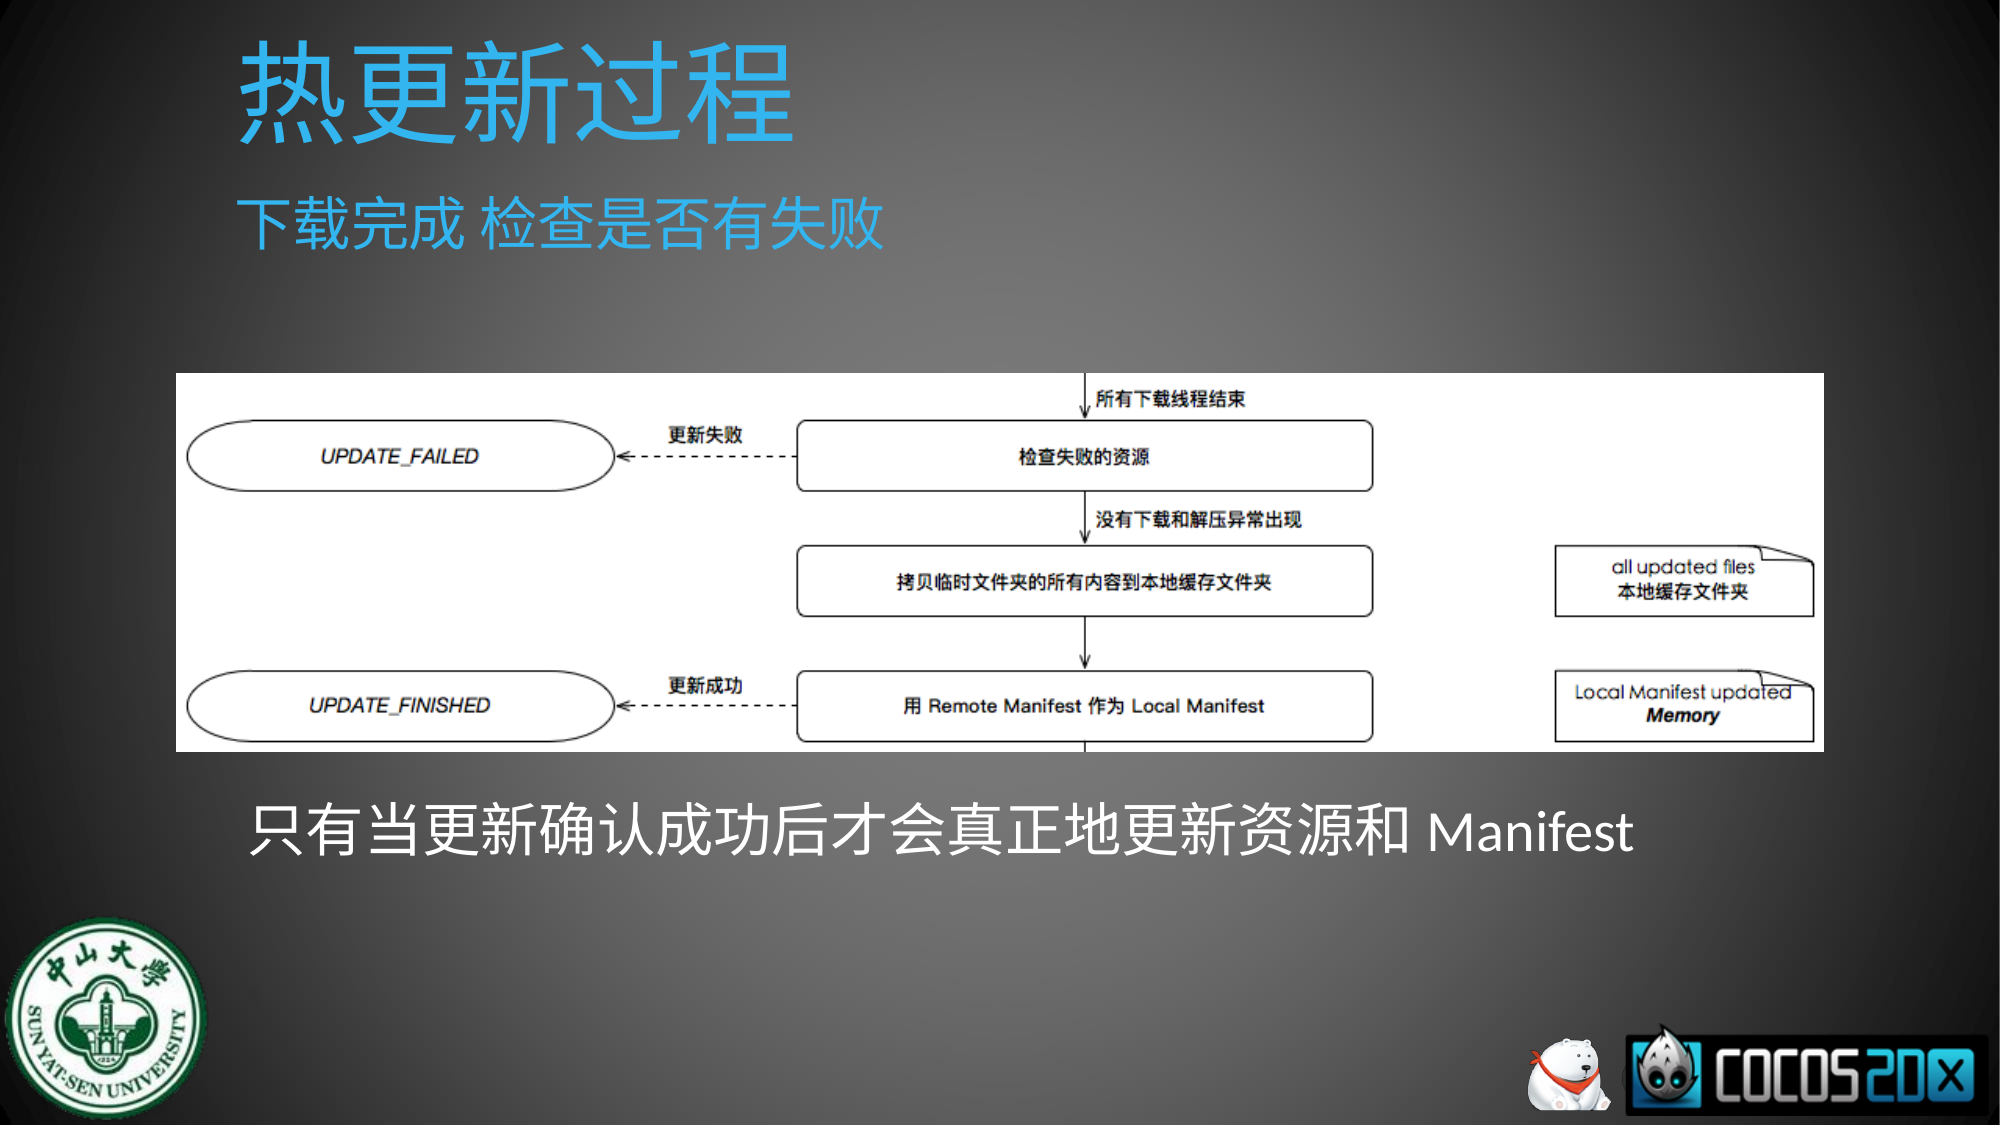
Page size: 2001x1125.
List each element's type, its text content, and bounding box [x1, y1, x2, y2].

picture [0, 0, 2000, 1125]
text_box [1625, 1023, 1989, 1116]
text_box 下载完成 检查是否有失败 [233, 185, 1791, 327]
text_box [1519, 1034, 1625, 1115]
text_box 只有当更新确认成功后才会真正地更新资源和Manifest [232, 785, 1824, 871]
title 热更新过程 [233, 20, 913, 185]
text_box [0, 905, 260, 1125]
